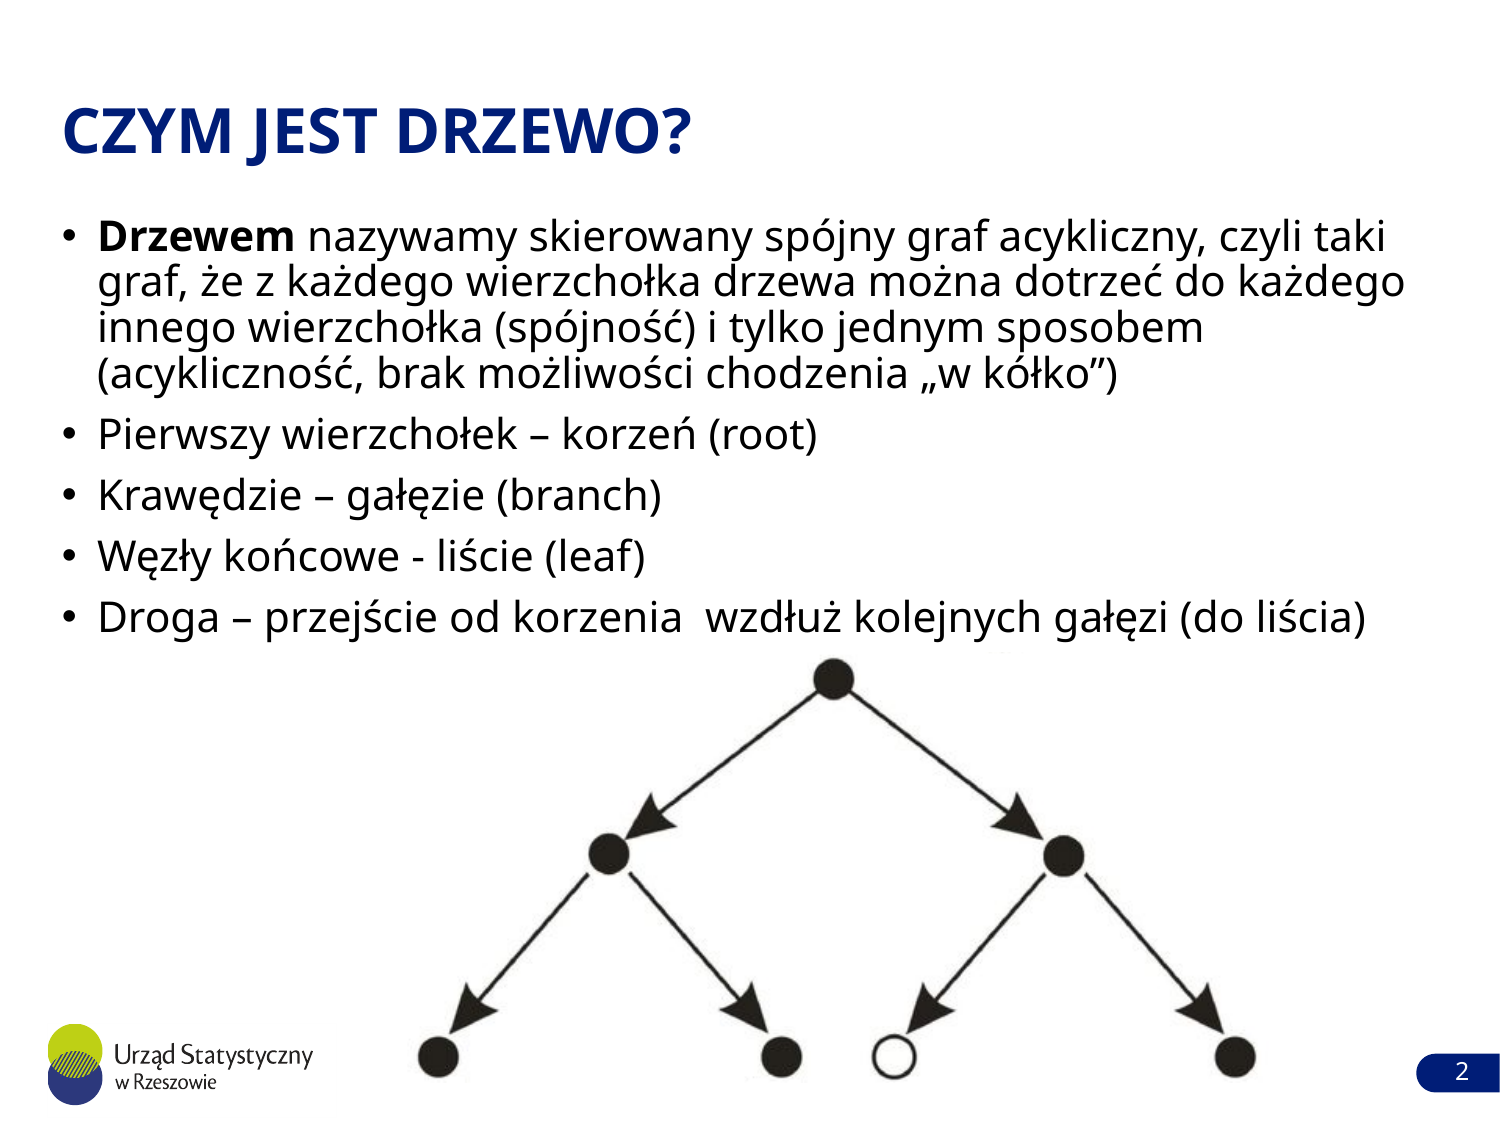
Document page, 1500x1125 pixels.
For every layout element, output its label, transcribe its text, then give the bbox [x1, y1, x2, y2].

list Drzewem nazywamy skierowany spójny graf acykliczny, czyli taki graf, że z każdego wierzchołka drzewa można dotrzeć do każdego innego wierzchołka (spójność) i tylko jednym sposobem (acykliczność, brak możliwości chodzenia „w kółko”) Pierwszy wierzchołek – korzeń (root) Krawędzie – gałęzie (branch) Węzły końcowe - liście (leaf) Droga – przejście od korzenia wzdłuż kolejnych gałęzi (do liścia) [46, 207, 1434, 653]
slide_number 2 [1059, 1042, 1485, 1103]
picture [406, 652, 1272, 1083]
title CZYM JEST DRZEWO? [46, 59, 1460, 207]
